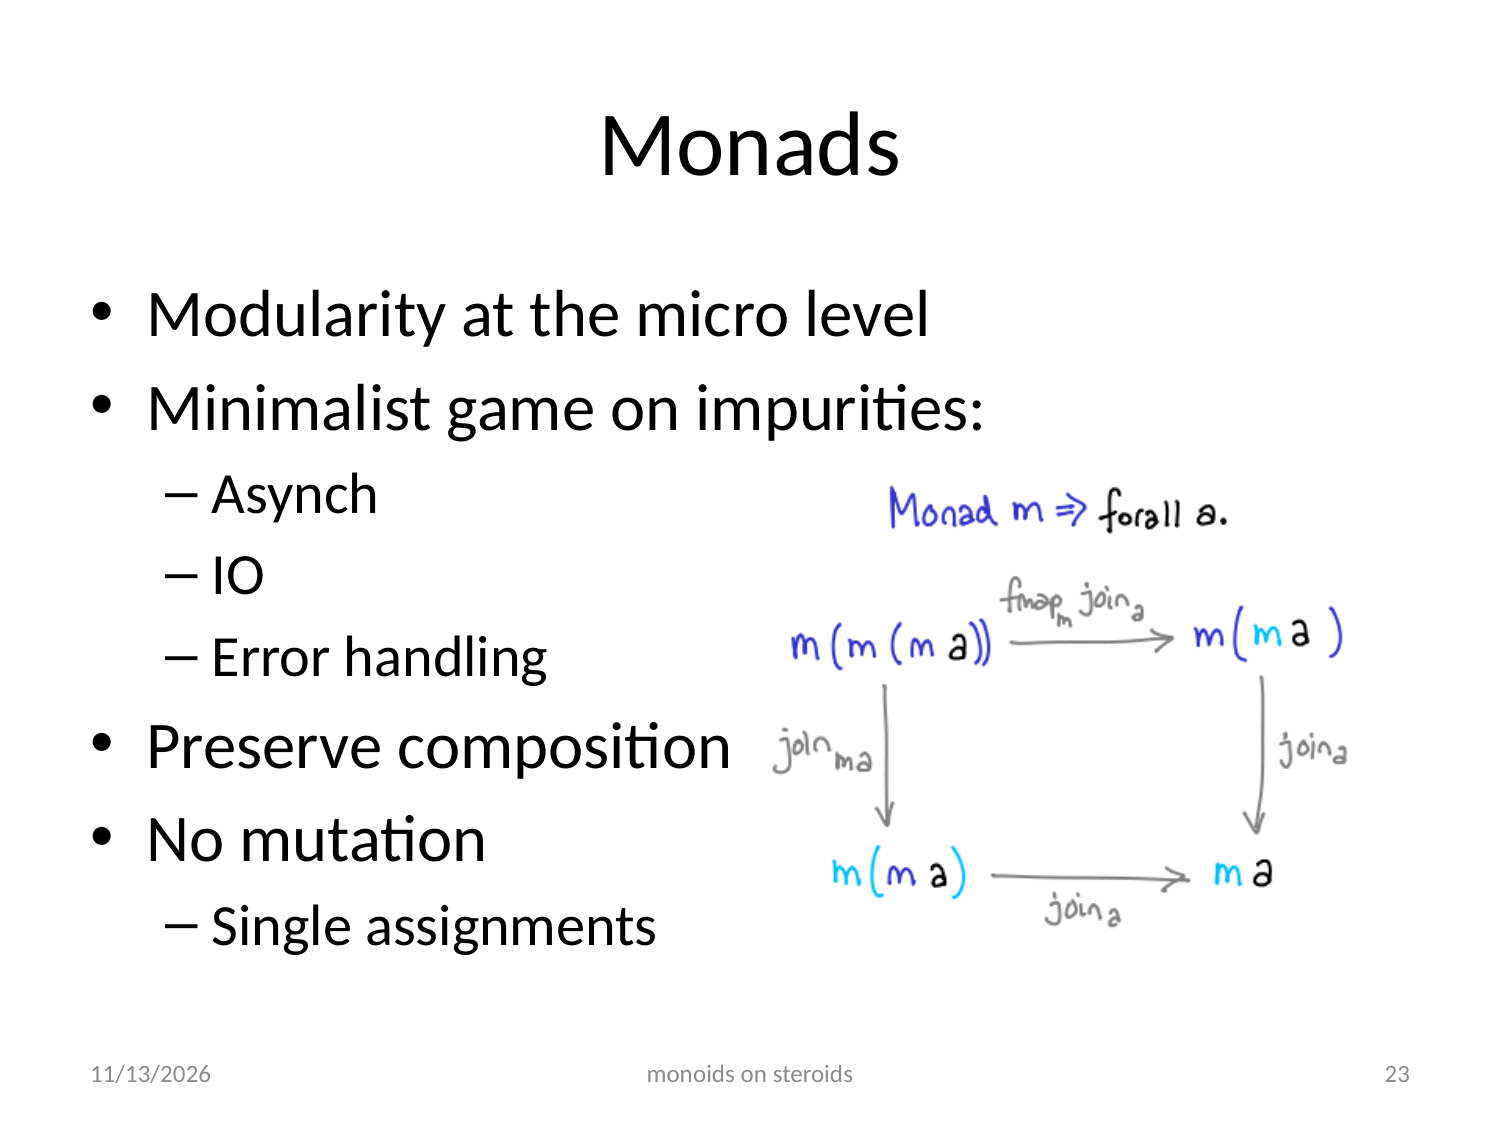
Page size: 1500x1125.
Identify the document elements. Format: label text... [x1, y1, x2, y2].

picture [762, 452, 1388, 963]
list Modularity at the micro level Minimalist game on impurities: Asynch IO Error handling Preserve composition No mutation Single assignments [75, 262, 1425, 1005]
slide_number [75, 1042, 425, 1103]
slide_number 23 [1074, 1042, 1425, 1103]
title Monads [75, 45, 1425, 233]
footer monoids on steroids [512, 1042, 988, 1103]
